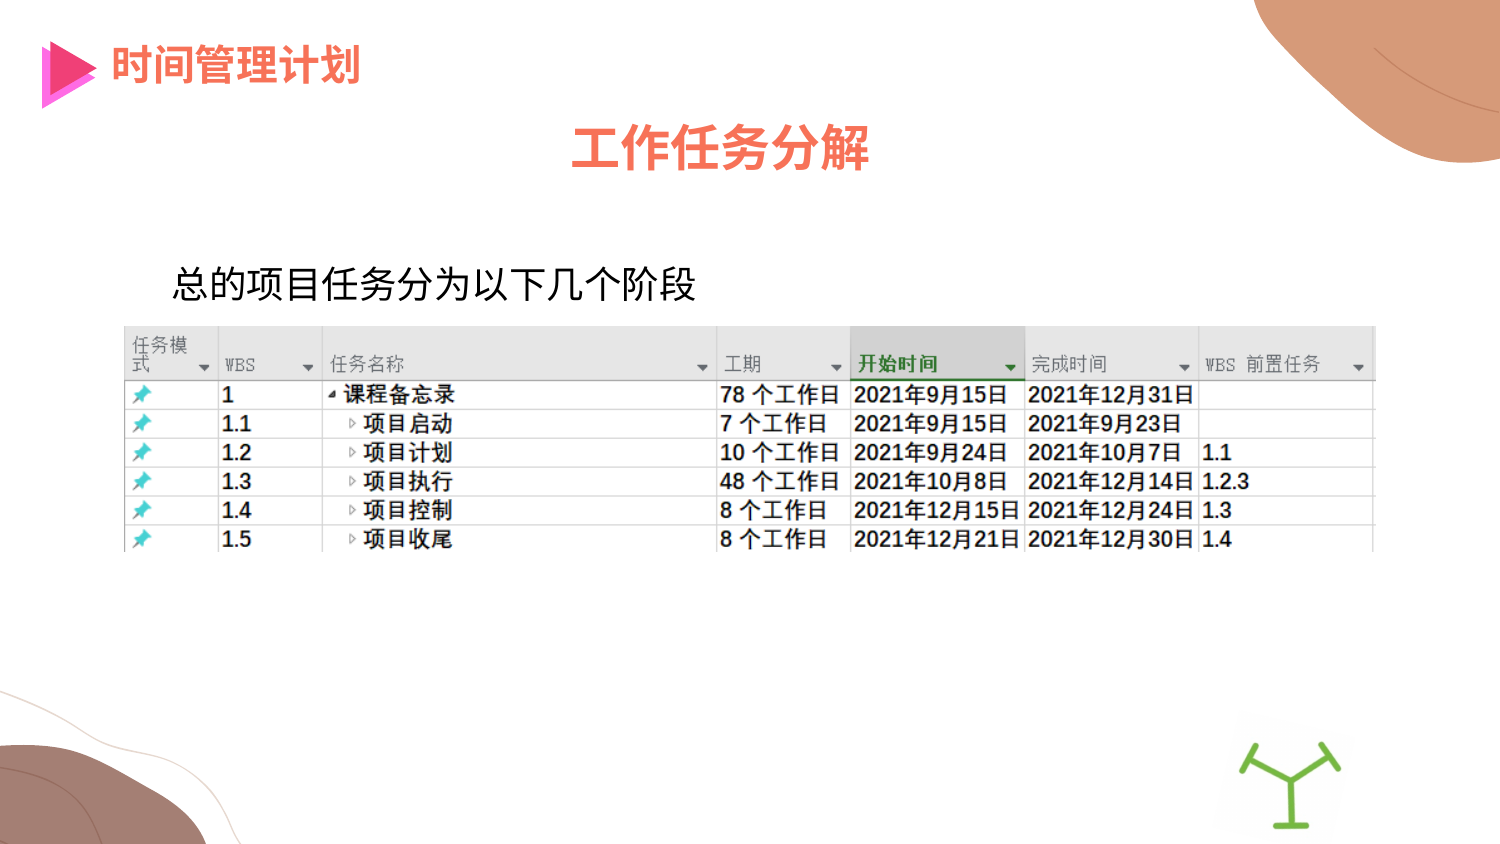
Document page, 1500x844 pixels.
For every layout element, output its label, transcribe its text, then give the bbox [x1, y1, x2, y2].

picture [1213, 711, 1354, 844]
text_box 工作任务分解 [430, 108, 1012, 184]
picture [124, 326, 1376, 552]
text_box 时间管理计划 [96, 31, 431, 97]
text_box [42, 41, 97, 109]
text_box 总的项目任务分为以下几个阶段 [156, 253, 738, 314]
